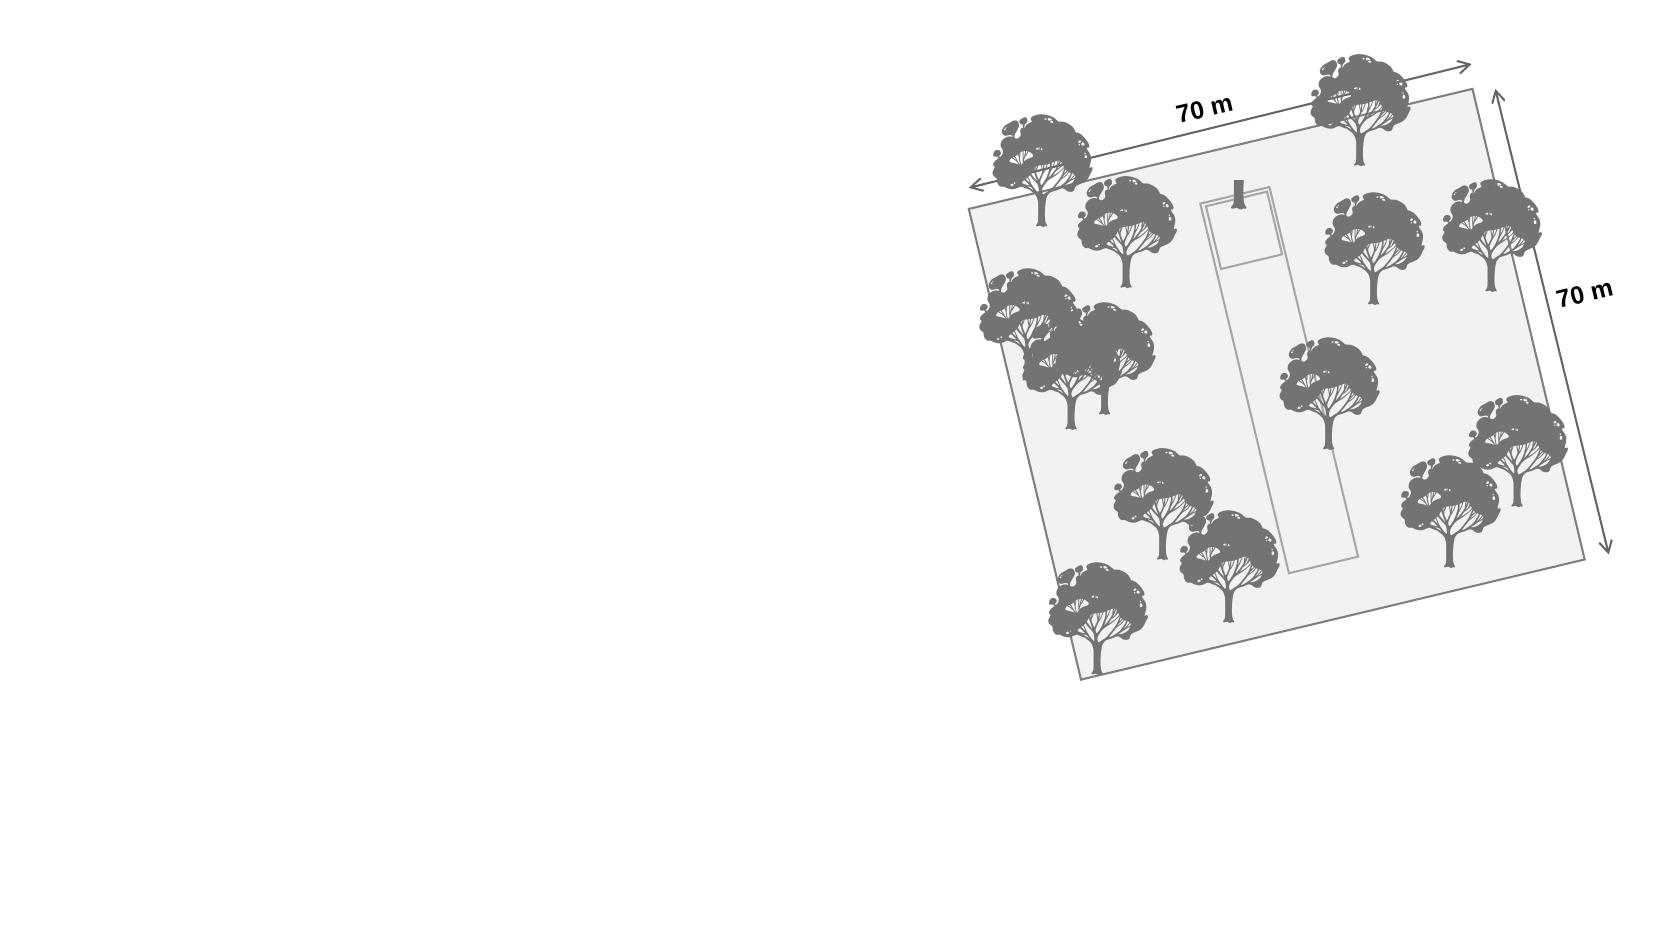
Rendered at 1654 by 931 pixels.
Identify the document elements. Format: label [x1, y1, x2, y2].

text_box [968, 49, 1628, 679]
